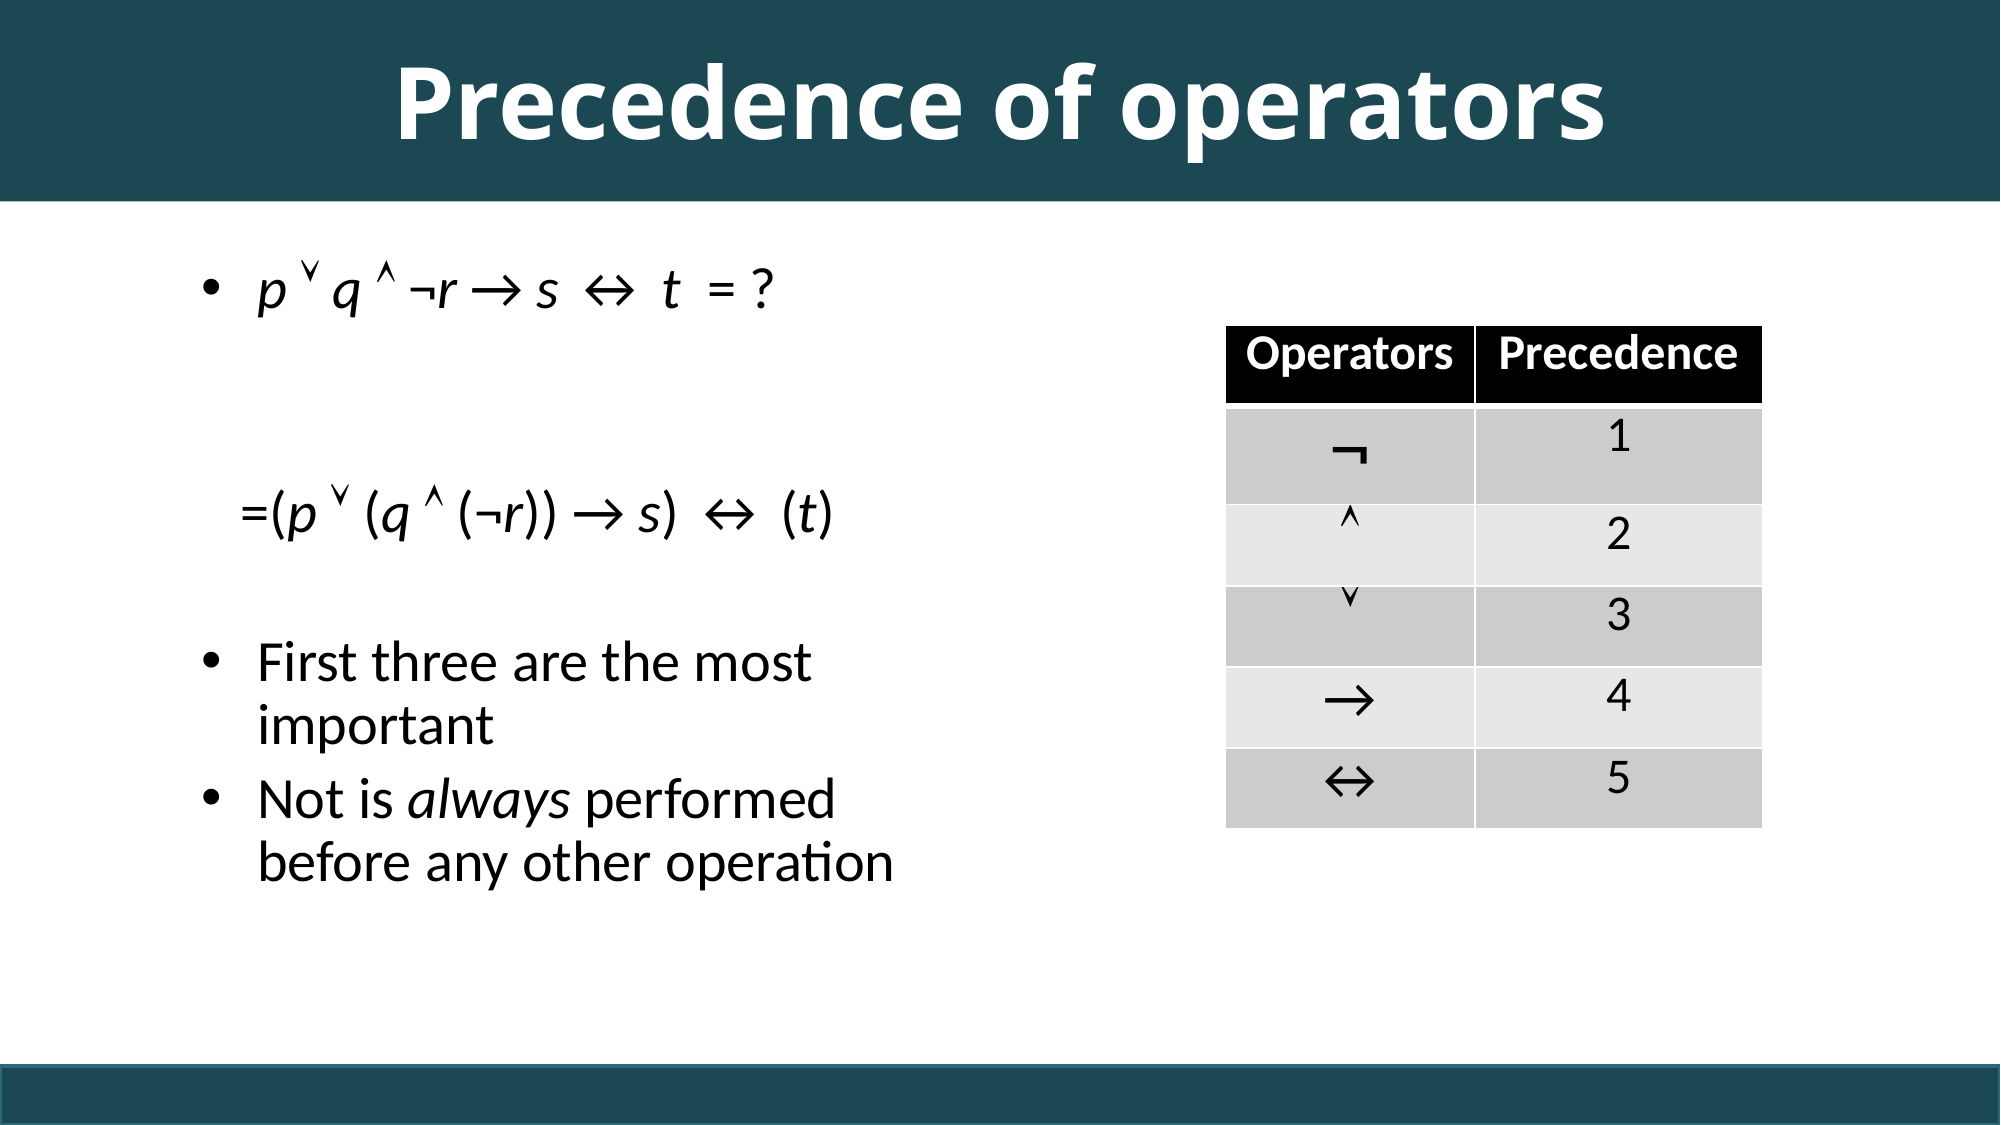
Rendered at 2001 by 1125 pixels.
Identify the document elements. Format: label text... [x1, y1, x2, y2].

table_cell → [1226, 668, 1474, 747]
text_box Precedence of operators [0, 0, 2000, 202]
table_header Operators [1226, 326, 1474, 403]
table_cell 1 [1476, 409, 1762, 504]
table_cell ↔ [1226, 749, 1474, 828]
table_cell  [1226, 505, 1474, 585]
table_header Precedence [1476, 326, 1762, 403]
text_box [0, 1064, 2000, 1125]
list p  q  ¬r → s ↔ t = ? =(p  (q  (¬r)) → s) ↔ (t) First three are the most important Not is always performed before any other operation [185, 251, 999, 994]
table_cell ¬ [1226, 409, 1474, 504]
table_cell 3 [1476, 587, 1762, 666]
table_cell 4 [1476, 668, 1762, 747]
table_cell 5 [1476, 749, 1762, 828]
table_cell 2 [1476, 505, 1762, 585]
table_cell  [1226, 587, 1474, 666]
